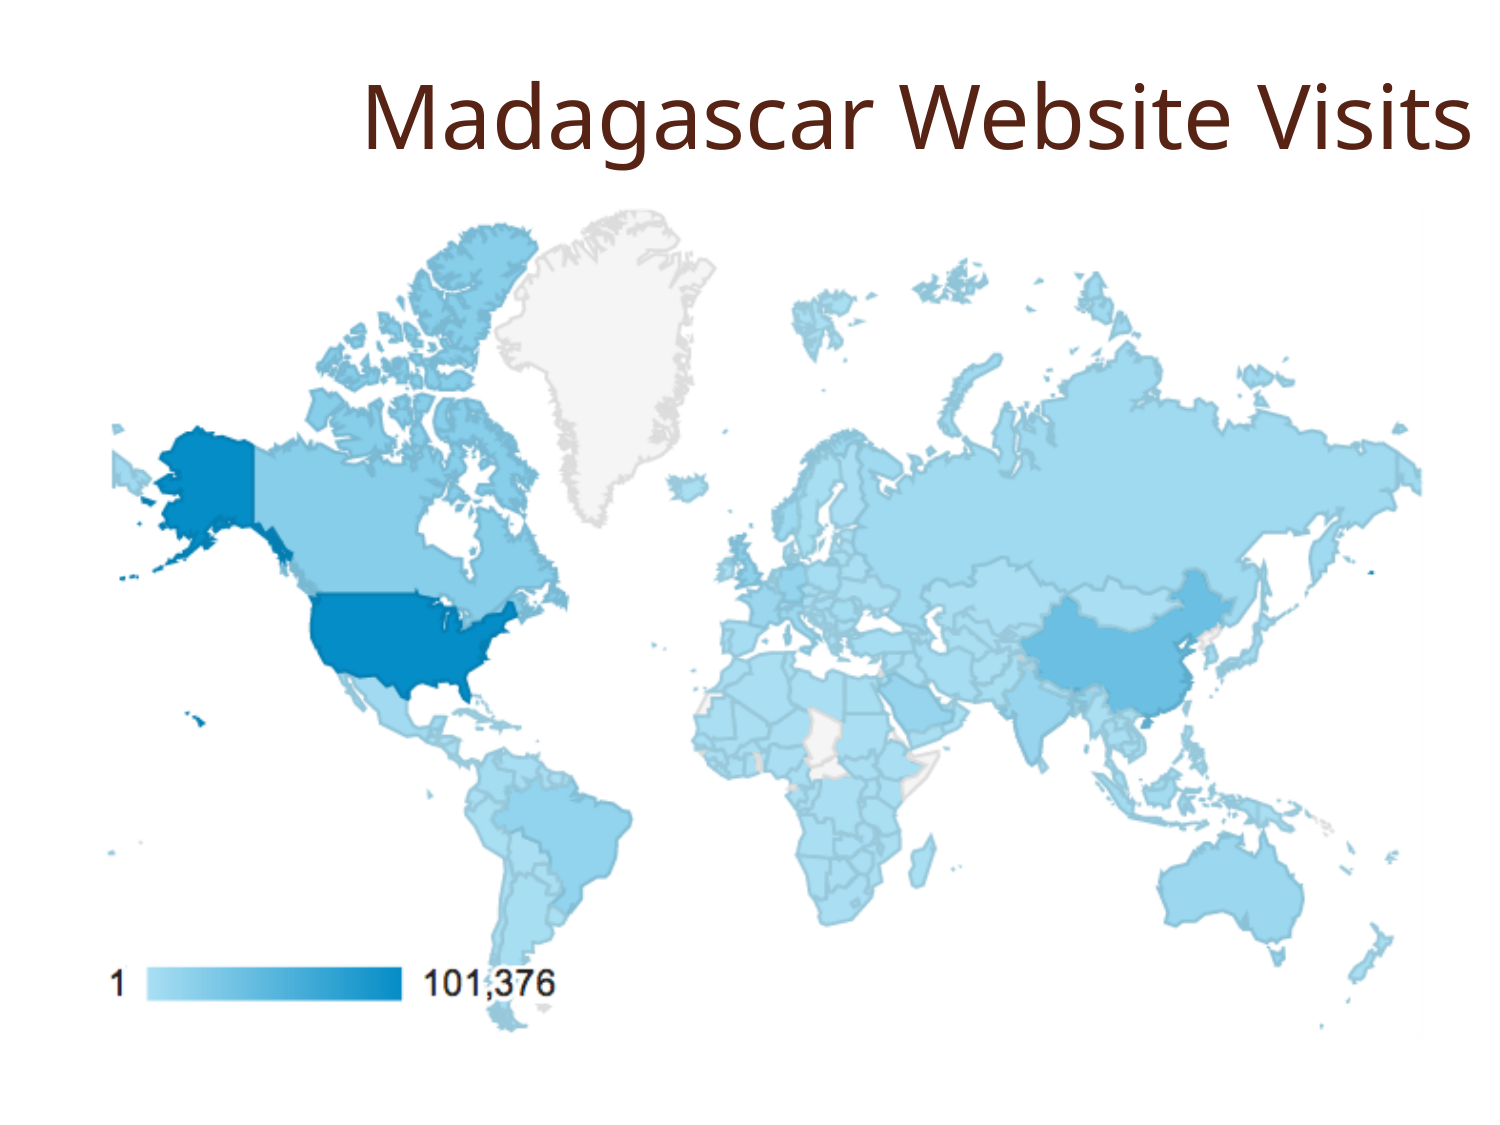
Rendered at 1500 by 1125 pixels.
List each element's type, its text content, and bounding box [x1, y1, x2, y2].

text_box Madagascar Website Visits [345, 19, 1500, 208]
picture [60, 207, 1449, 1044]
